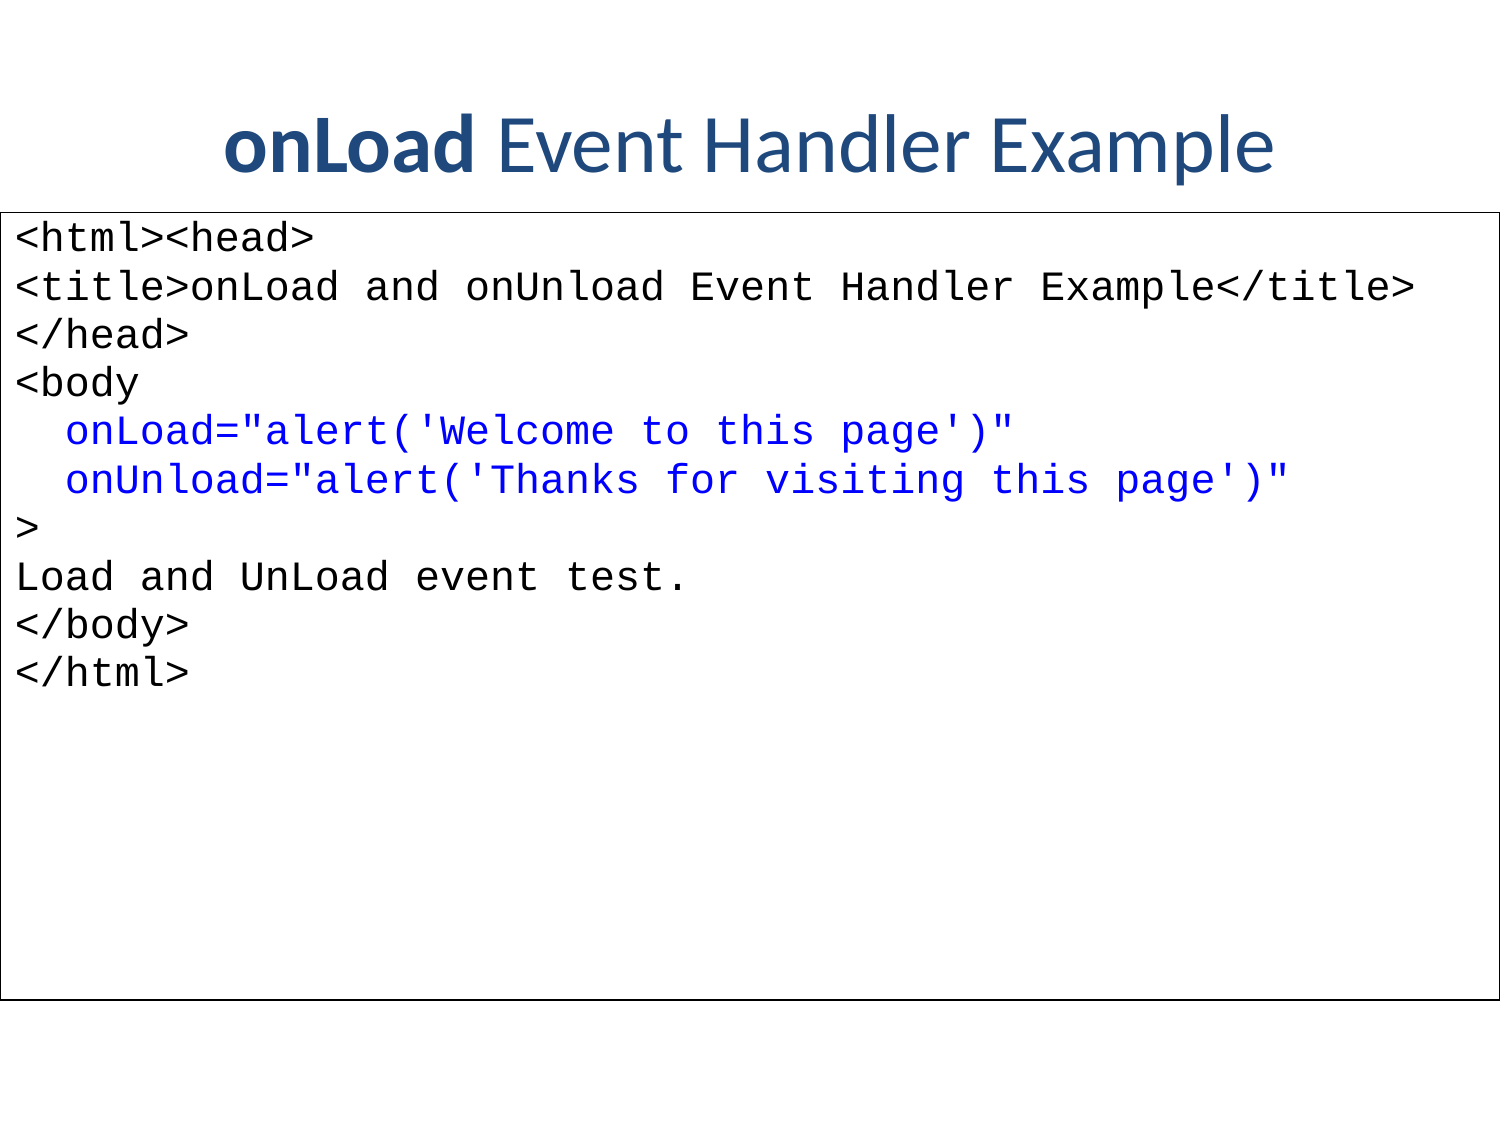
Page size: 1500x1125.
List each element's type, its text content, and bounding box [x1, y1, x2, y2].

title onLoad Event Handler Example [75, 45, 1425, 212]
text_box <html><head> <title>onLoad and onUnload Event Handler Example</title> </head> <body onLoad="alert('Welcome to this page')" onUnload="alert('Thanks for visiting this page')" > Load and UnLoad event test. </body> </html> [0, 212, 1500, 1000]
